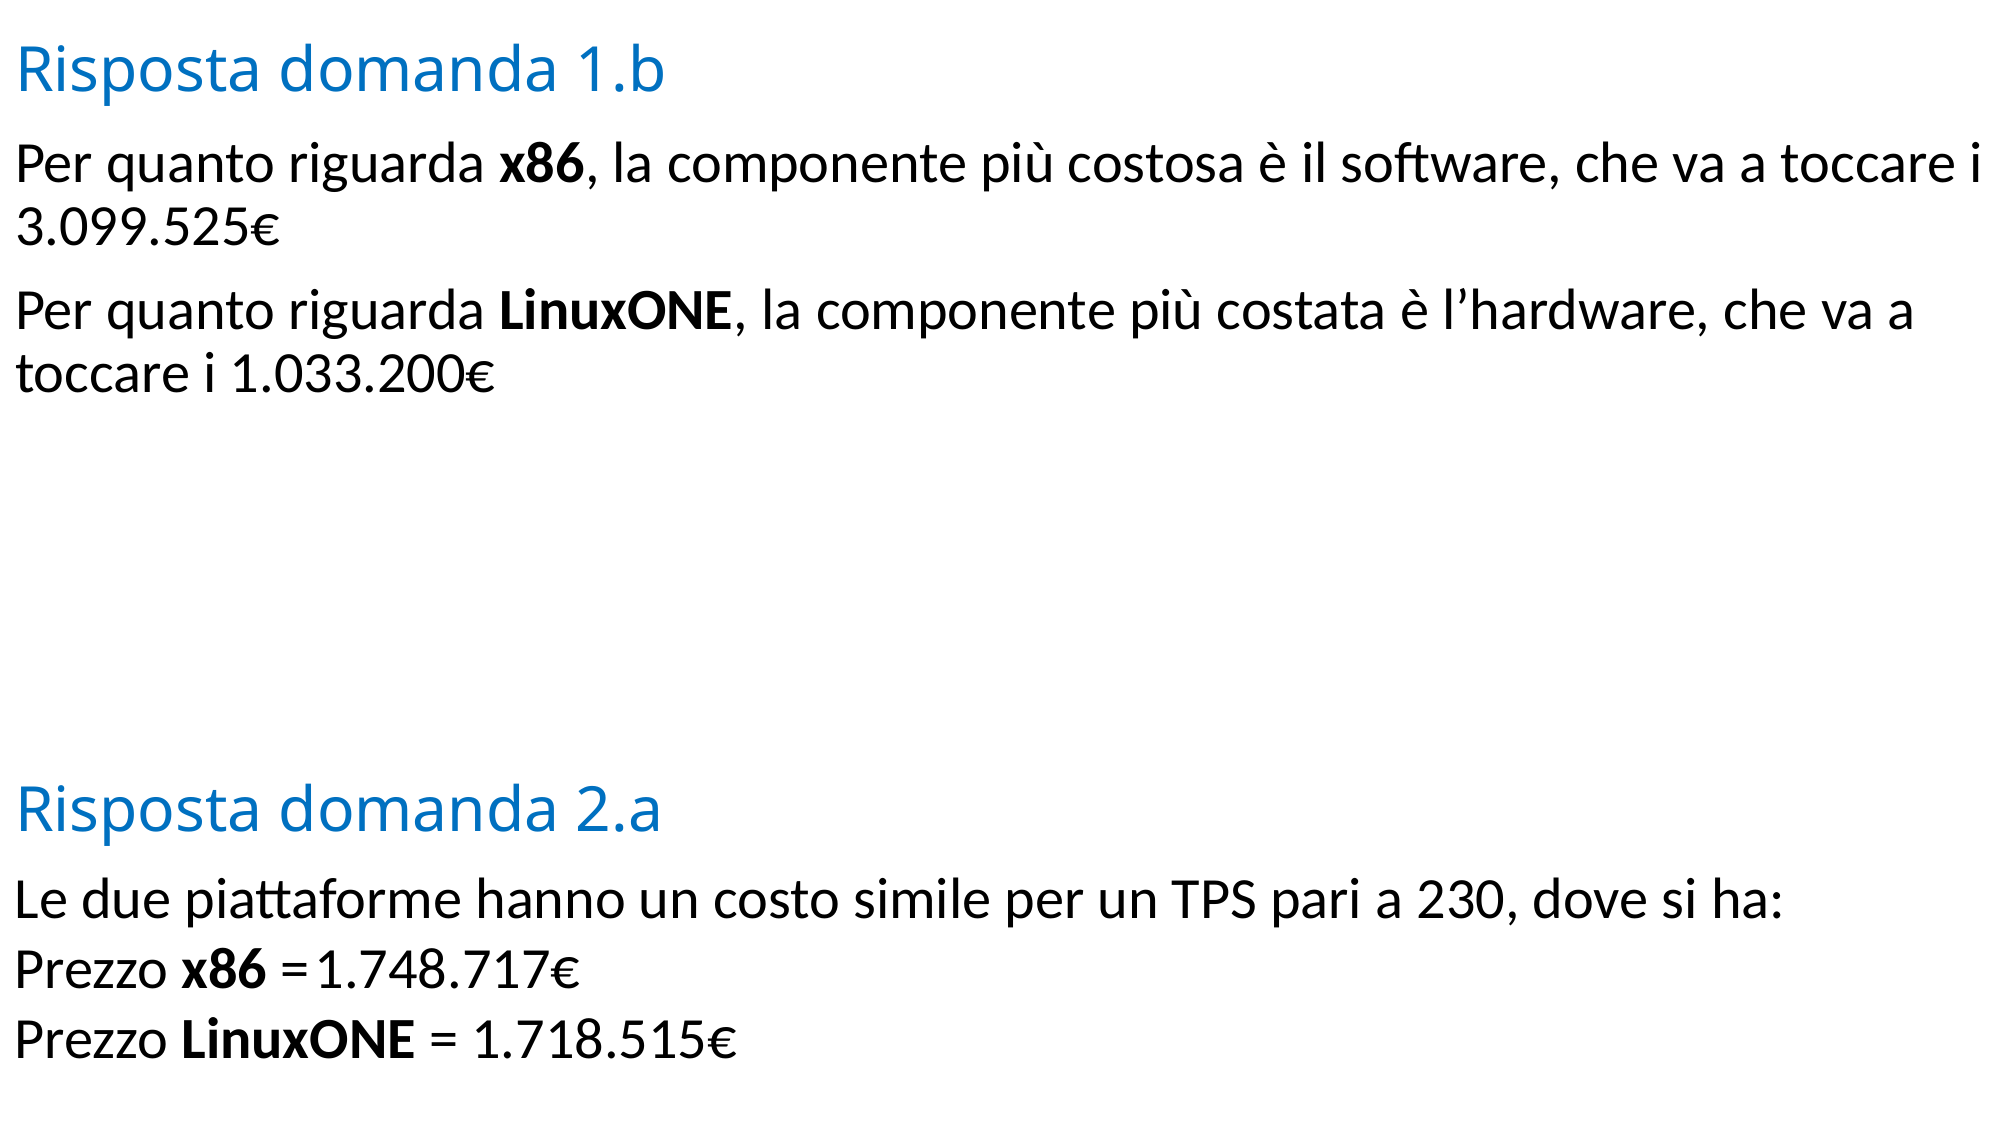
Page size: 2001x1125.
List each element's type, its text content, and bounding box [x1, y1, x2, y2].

list Per quanto riguarda x86, la componente più costosa è il software, che va a toccare i 3.099.525€ Per quanto riguarda LinuxONE, la componente più costata è l’hardware, che va a toccare i 1.033.200€ [0, 124, 2000, 422]
text_box Le due piattaforme hanno un costo simile per un TPS pari a 230, dove si ha: Prezzo x86 = 1.748.717€ Prezzo LinuxONE = 1.718.515€ [0, 852, 2000, 1122]
title Risposta domanda 1.b [0, 29, 2000, 113]
text_box Risposta domanda 2.a [0, 769, 2000, 852]
